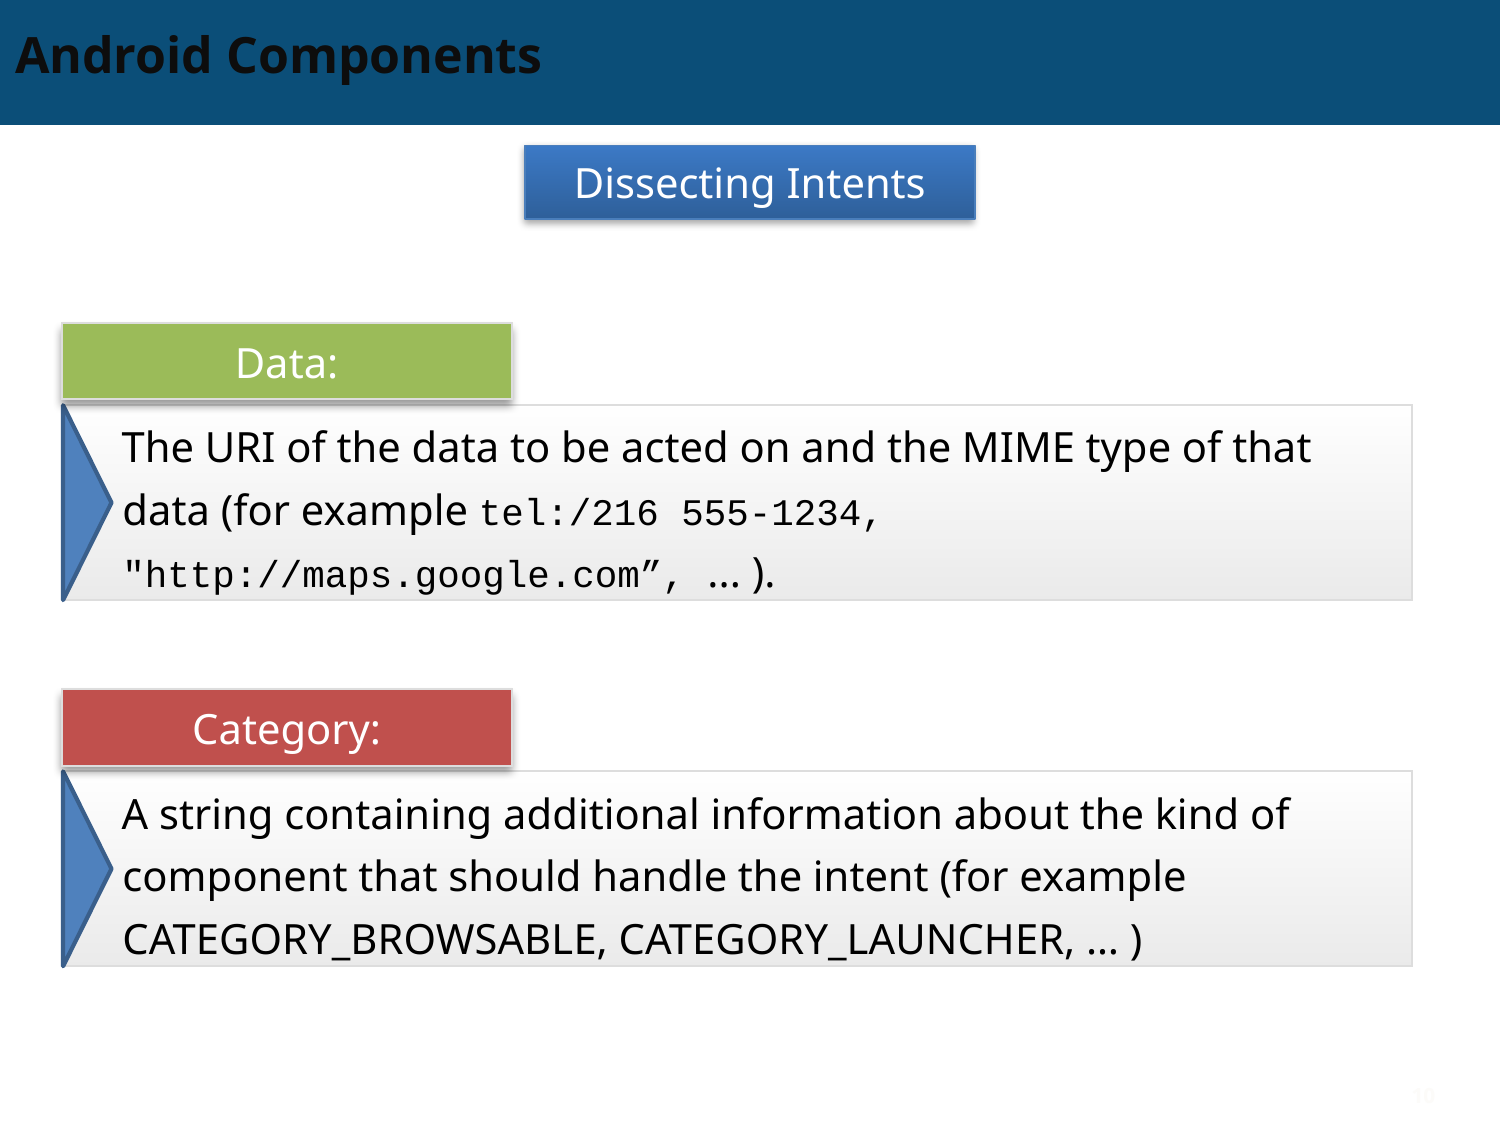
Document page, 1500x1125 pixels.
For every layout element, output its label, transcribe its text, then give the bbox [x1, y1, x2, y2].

text_box Category: [61, 689, 512, 766]
text_box Dissecting Intents [524, 145, 976, 220]
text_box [61, 404, 1412, 601]
title Android Components [0, 21, 1351, 86]
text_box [61, 771, 1412, 967]
text_box Data: [61, 323, 512, 400]
